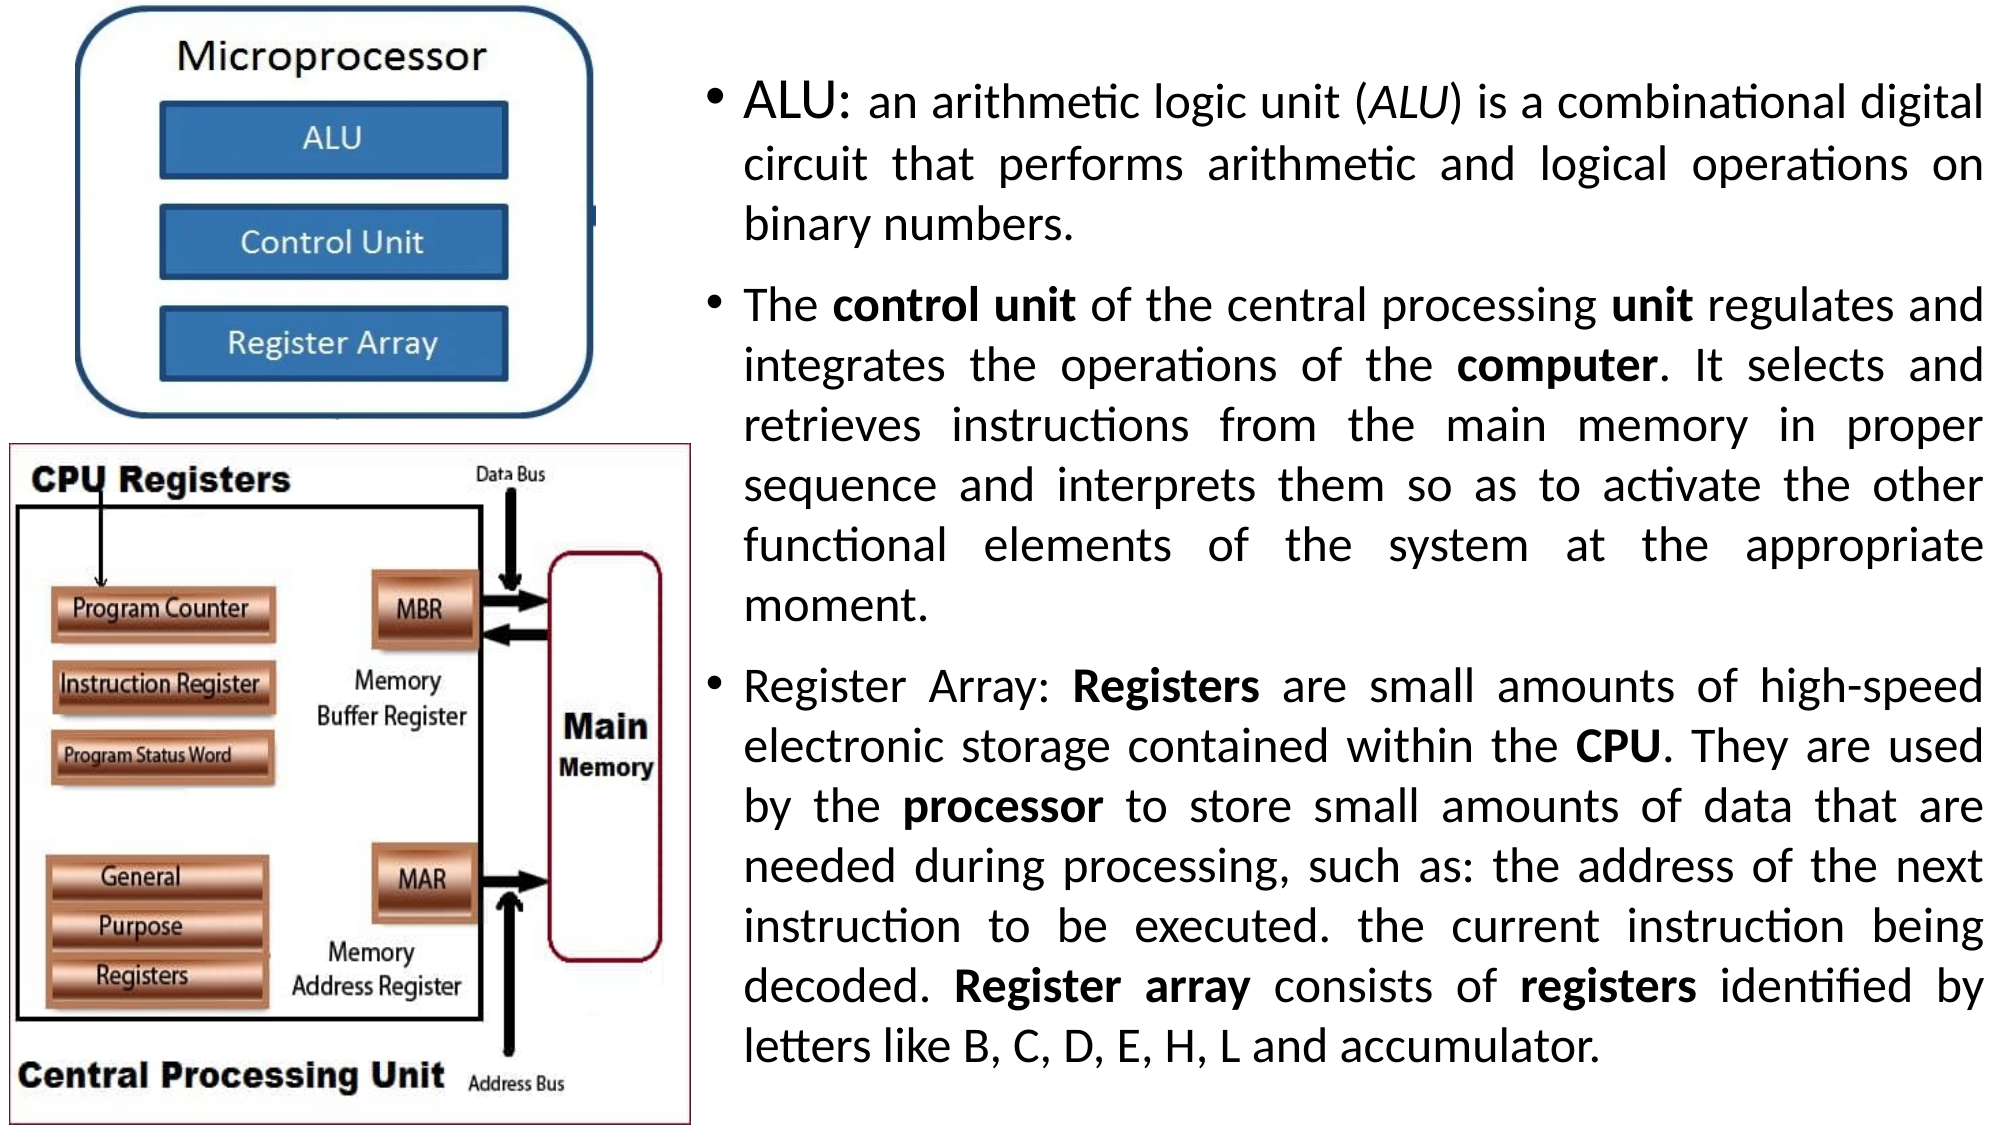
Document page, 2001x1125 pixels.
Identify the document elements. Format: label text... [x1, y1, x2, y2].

picture [9, 443, 691, 1125]
picture [75, 0, 596, 420]
list ALU: an arithmetic logic unit (ALU) is a combinational digital circuit that performs arithmetic and logical operations on binary numbers. The control unit of the central processing unit regulates and integrates the operations of the computer. It selects and retrieves instructions from the main memory in proper sequence and interprets them so as to activate the other functional elements of the system at the appropriate moment. Register Array: Registers are small amounts of high-speed electronic storage contained within the CPU. They are used by the processor to store small amounts of data that are needed during processing, such as: the address of the next instruction to be executed. the current instruction being decoded. Register array consists of registers identified by letters like B, C, D, E, H, L and accumulator. [690, 52, 2000, 1125]
